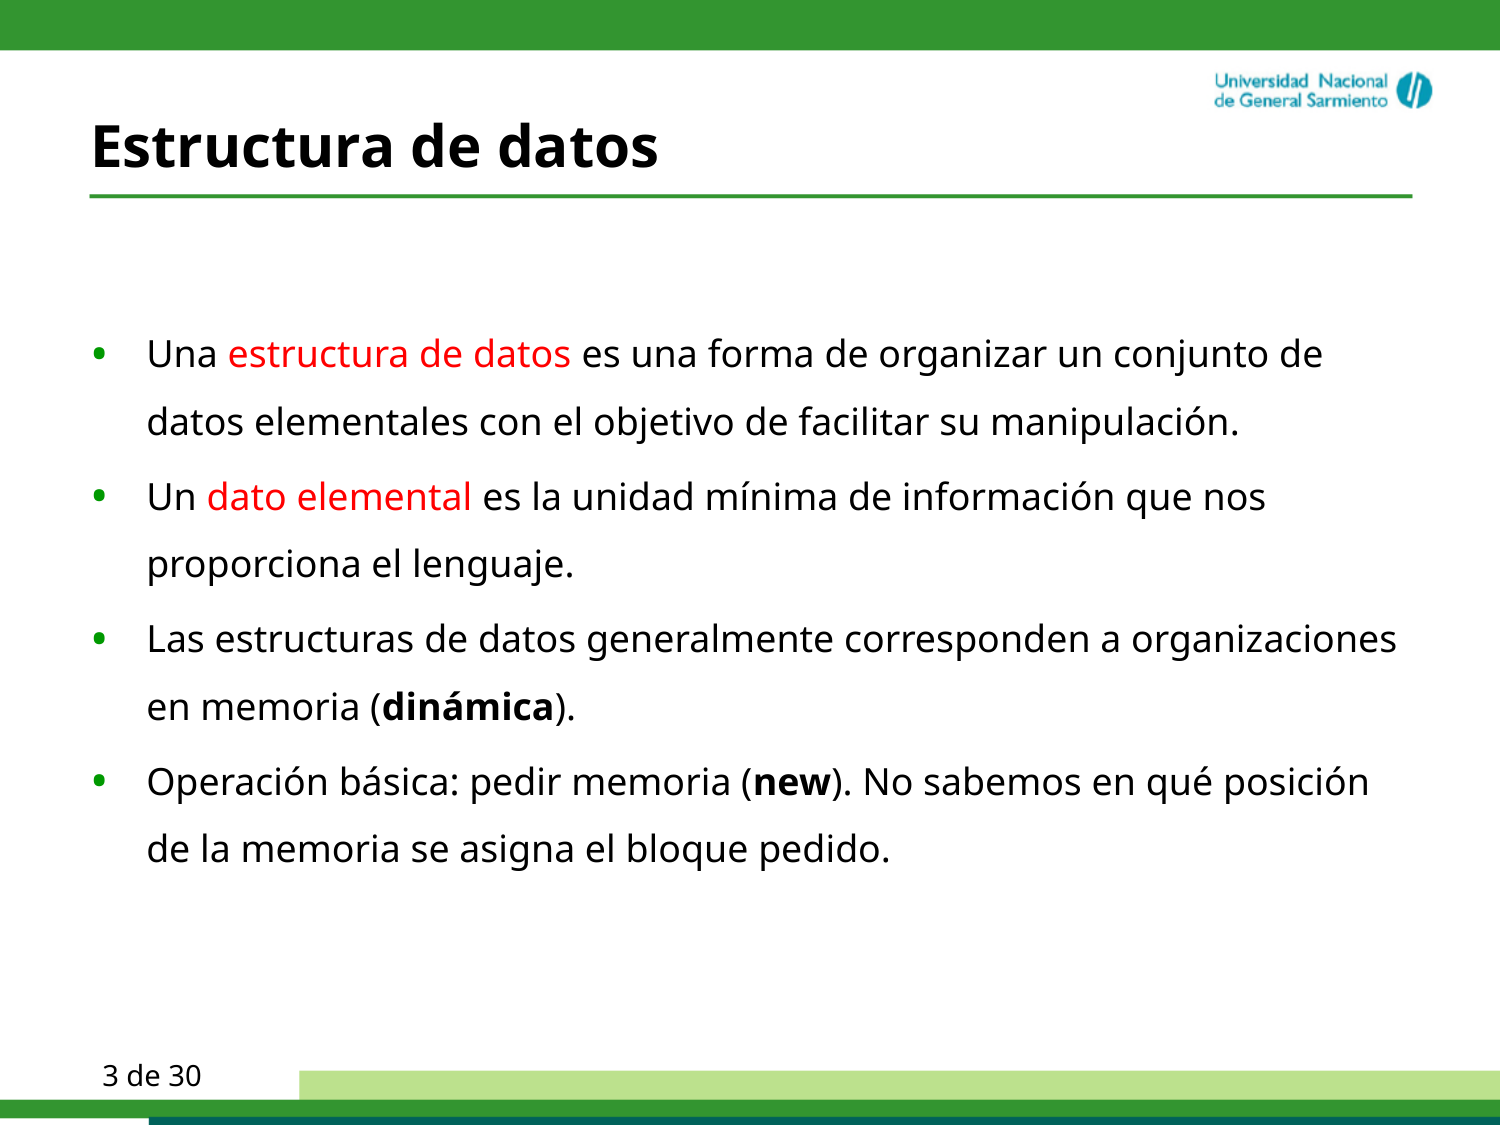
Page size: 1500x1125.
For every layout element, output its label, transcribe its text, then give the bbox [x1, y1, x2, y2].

list Una estructura de datos es una forma de organizar un conjunto de datos elementales con el objetivo de facilitar su manipulación. Un dato elemental es la unidad mínima de información que nos proporciona el lenguaje. Las estructuras de datos generalmente corresponden a organizaciones en memoria (dinámica). Operación básica: pedir memoria (new). No sabemos en qué posición de la memoria se asigna el bloque pedido. [74, 299, 1426, 1006]
title Estructura de datos [74, 99, 1426, 188]
picture [0, 0, 1500, 1125]
